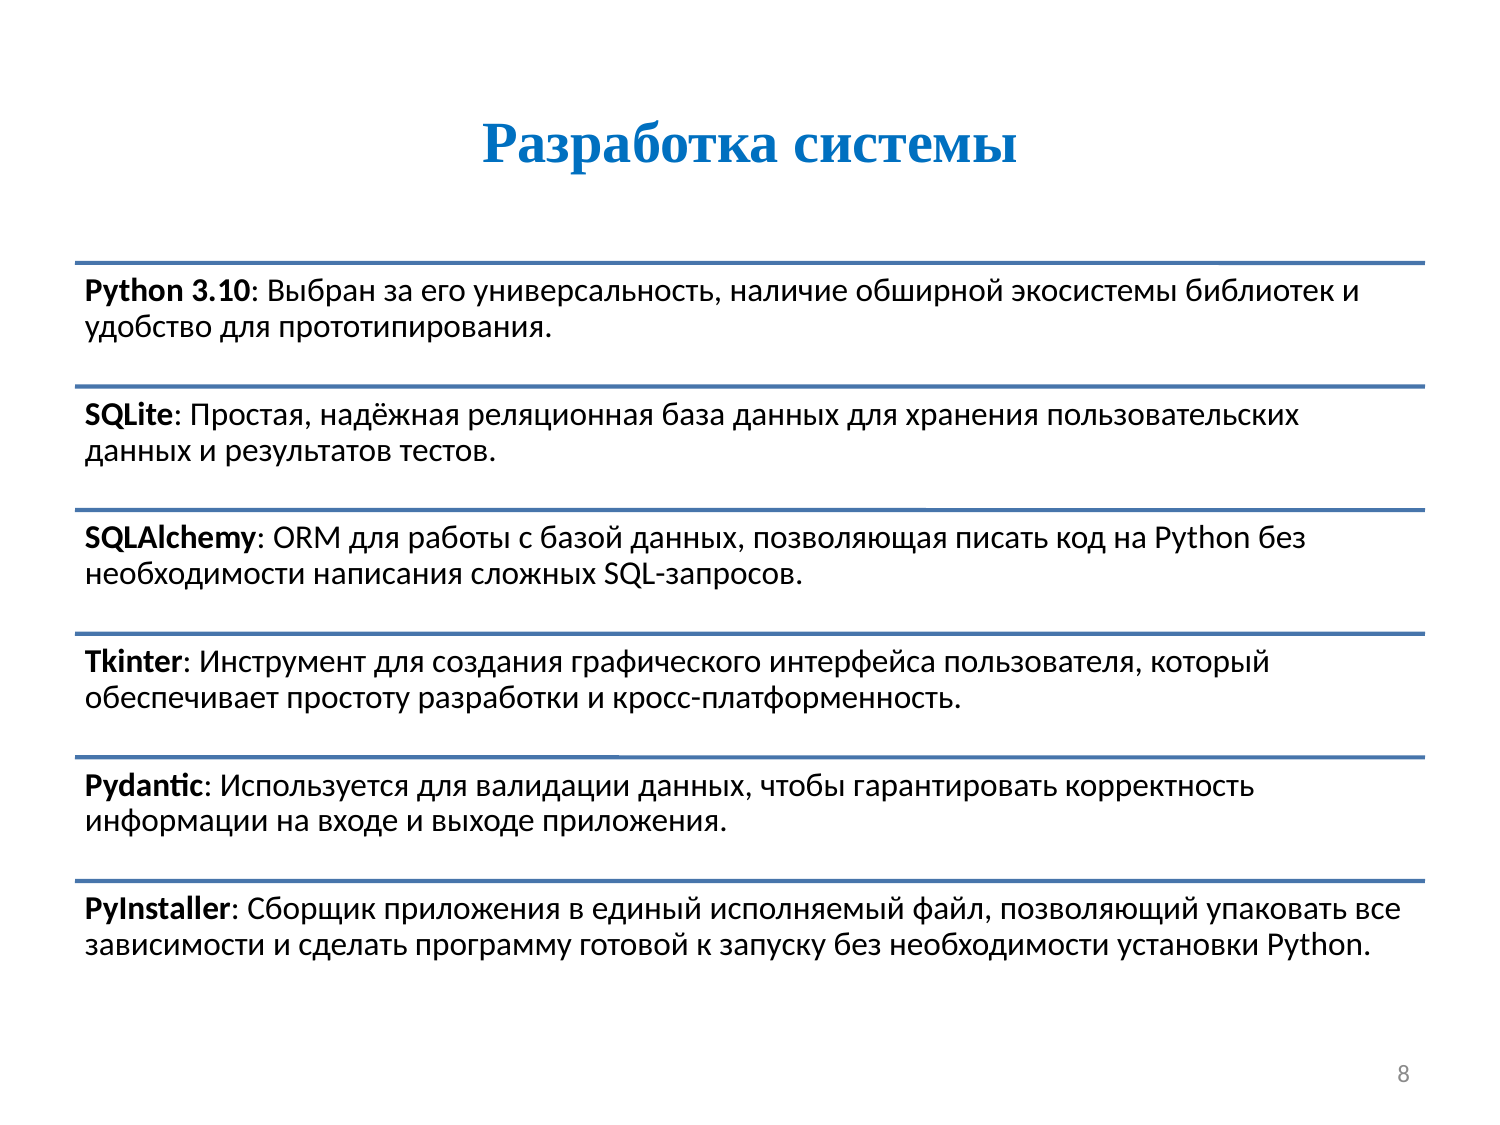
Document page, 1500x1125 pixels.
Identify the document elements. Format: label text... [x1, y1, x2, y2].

slide_number 8 [1074, 1042, 1425, 1103]
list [74, 262, 1426, 1006]
title Разработка системы [75, 45, 1425, 233]
